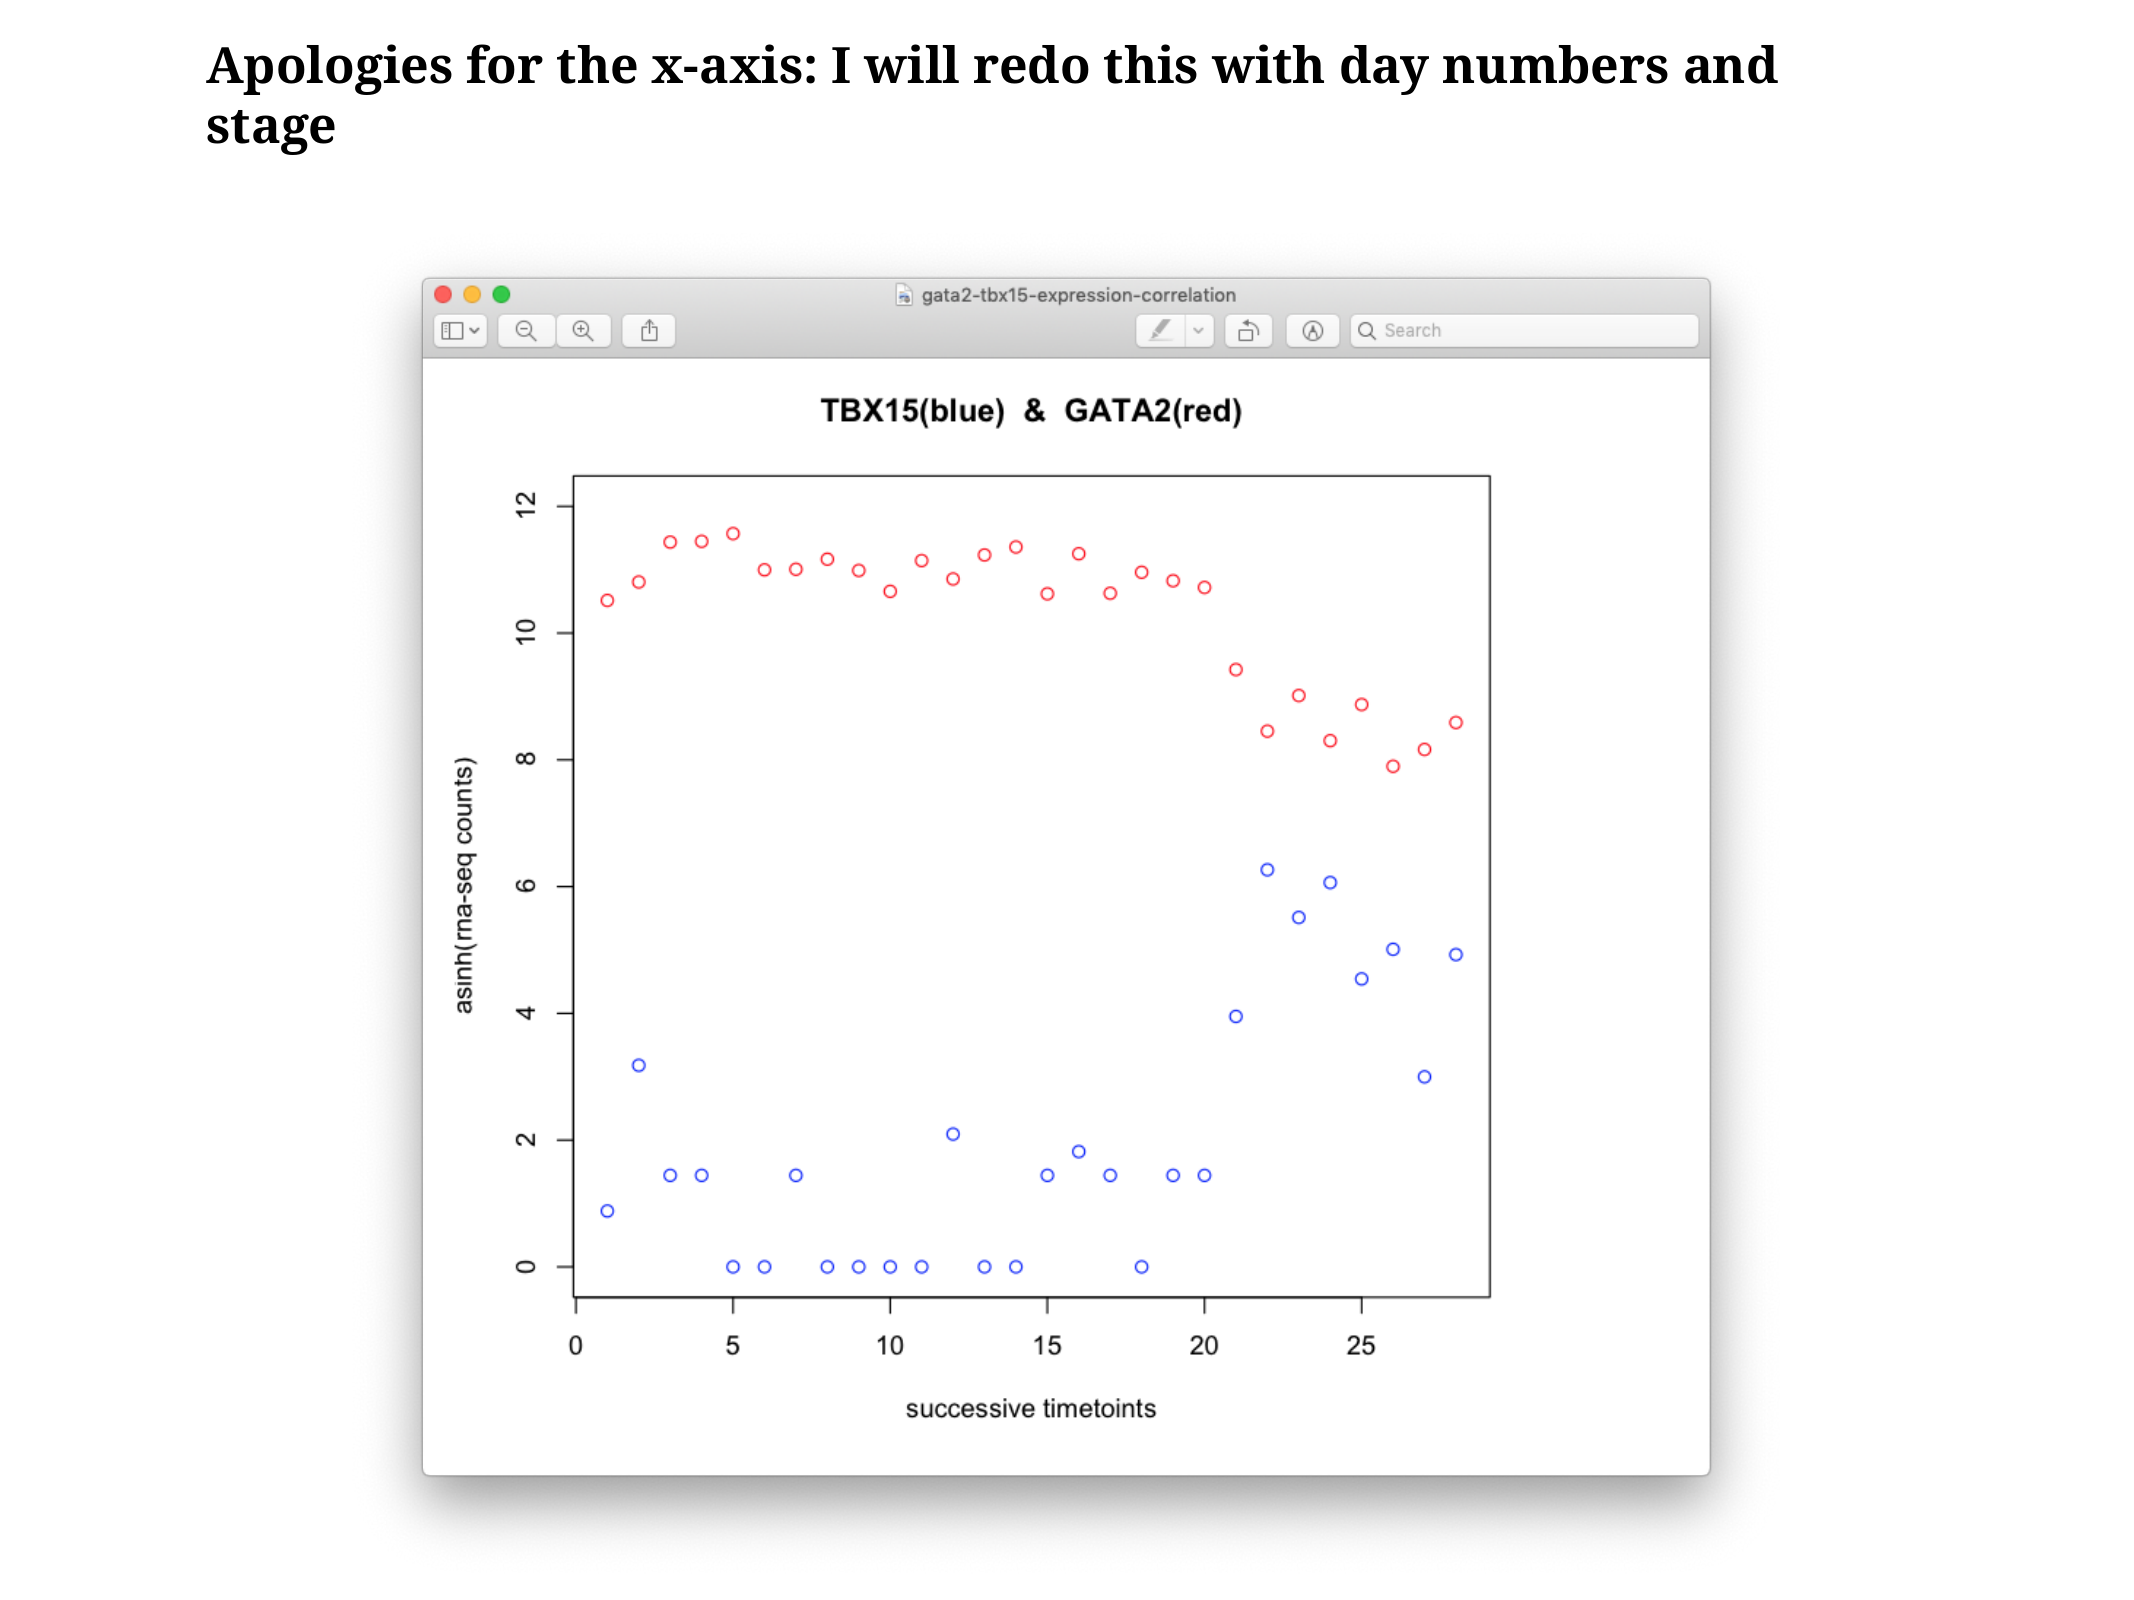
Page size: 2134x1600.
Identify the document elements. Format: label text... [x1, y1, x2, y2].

text_box Apologies for the x-axis: I will redo this with day numbers and stage [197, 25, 1820, 162]
picture [341, 223, 1792, 1584]
